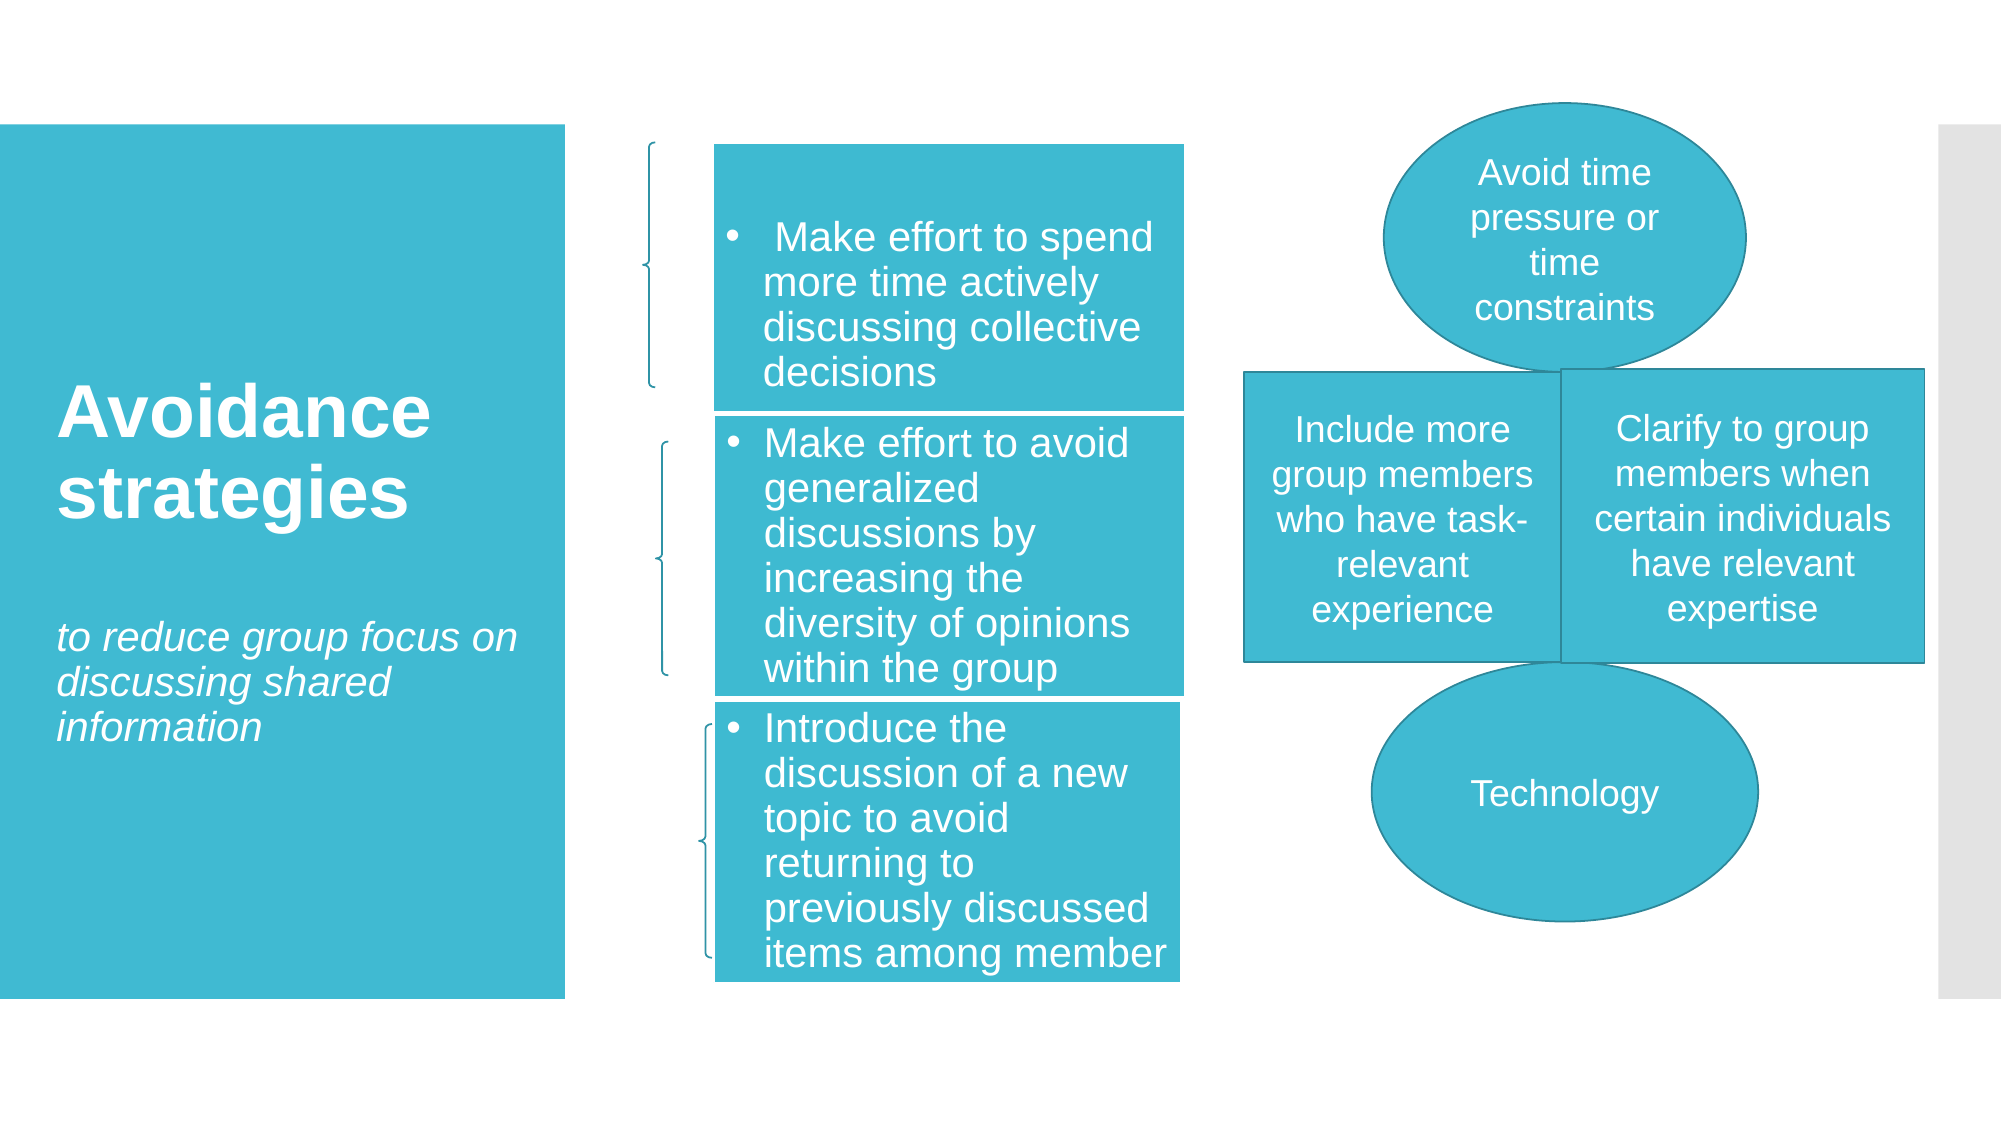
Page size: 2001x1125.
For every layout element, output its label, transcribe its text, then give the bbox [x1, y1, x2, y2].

text_box Avoid time pressure or time constraints [1383, 103, 1746, 371]
text_box Clarify to group members when certain individuals have relevant expertise [1560, 369, 1925, 663]
title Avoidance strategies to reduce group focus on discussing shared information [41, 184, 557, 940]
text_box Technology [1371, 663, 1759, 922]
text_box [634, 142, 1185, 983]
text_box Include more group members who have task-relevant experience [1244, 371, 1561, 663]
